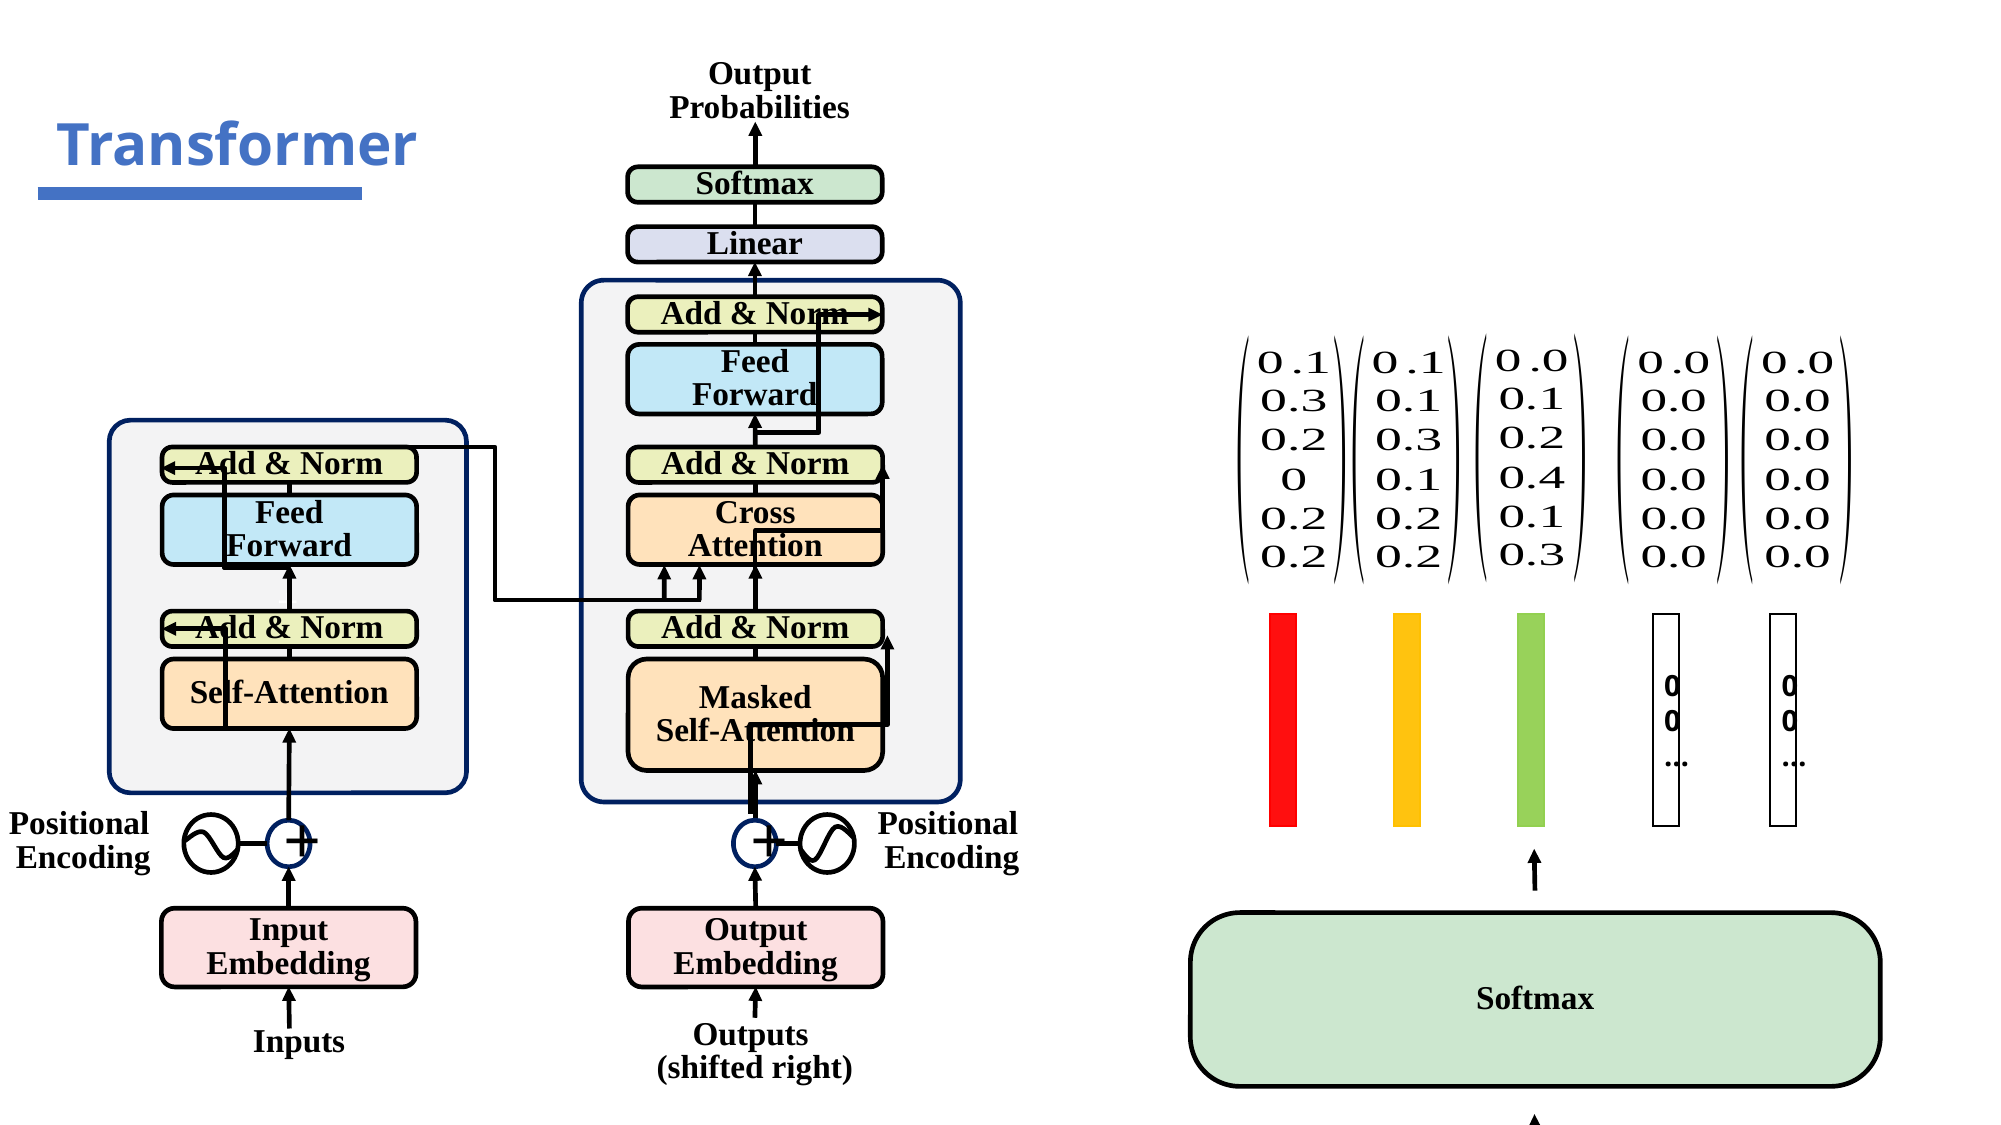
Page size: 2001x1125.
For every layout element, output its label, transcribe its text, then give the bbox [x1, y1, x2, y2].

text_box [1269, 613, 1797, 891]
text_box Softmax [1190, 912, 1881, 1087]
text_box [0, 75, 1090, 1087]
